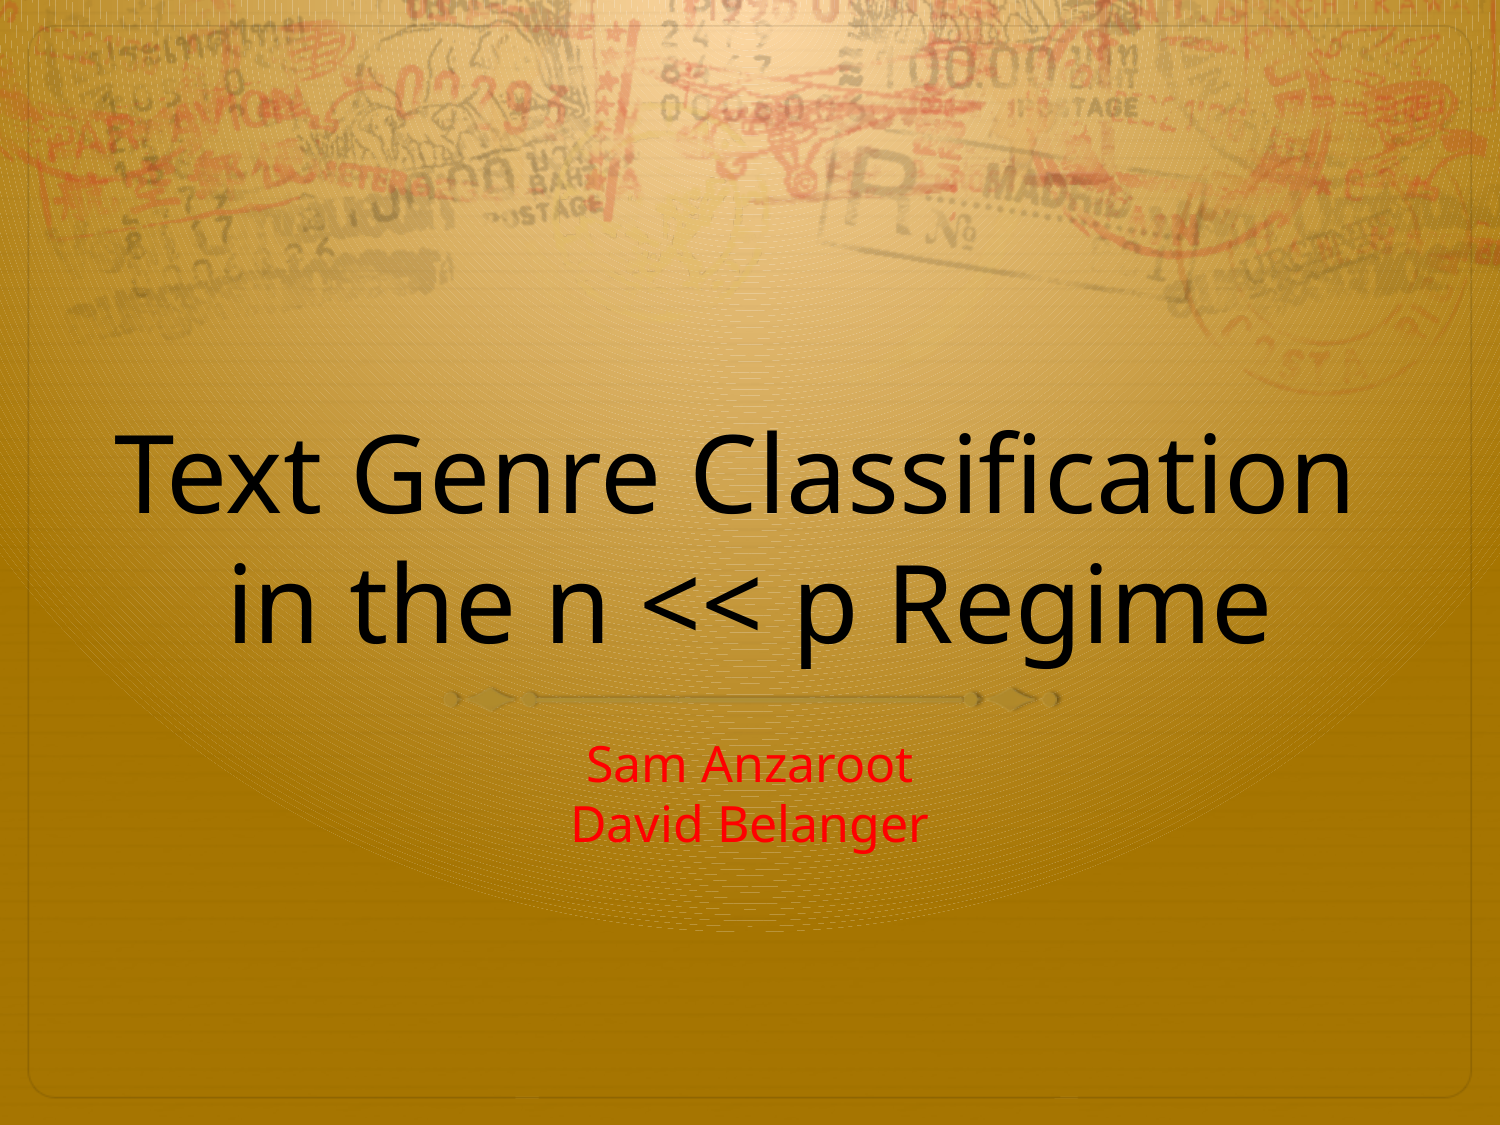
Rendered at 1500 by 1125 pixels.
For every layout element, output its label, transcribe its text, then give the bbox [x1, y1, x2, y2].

title Text Genre Classification in the n << p Regime [93, 275, 1407, 673]
picture [0, 0, 1500, 1125]
subtitle Sam Anzaroot David Belanger [93, 725, 1407, 925]
